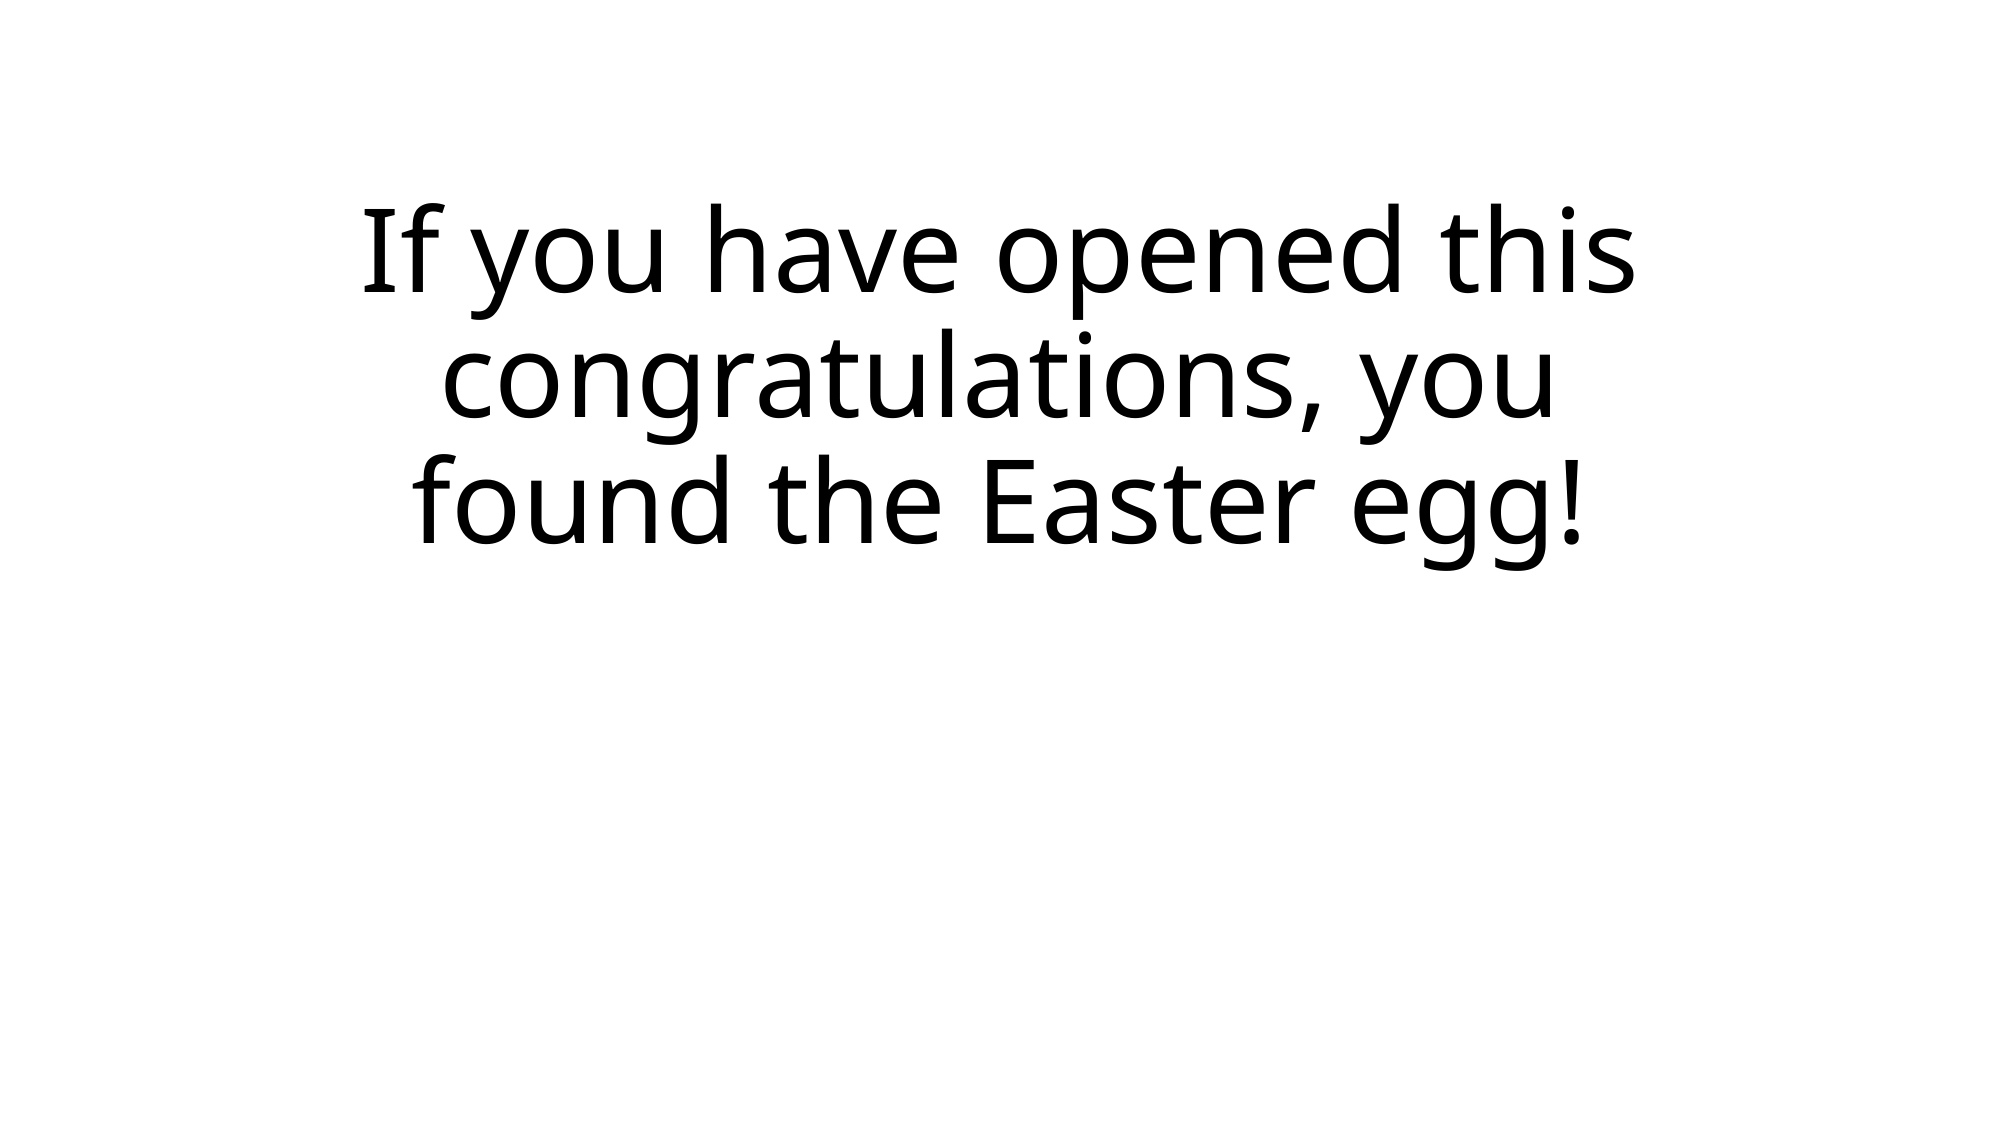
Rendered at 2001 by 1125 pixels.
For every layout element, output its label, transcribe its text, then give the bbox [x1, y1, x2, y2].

title If you have opened this congratulations, you found the Easter egg! [249, 184, 1750, 576]
